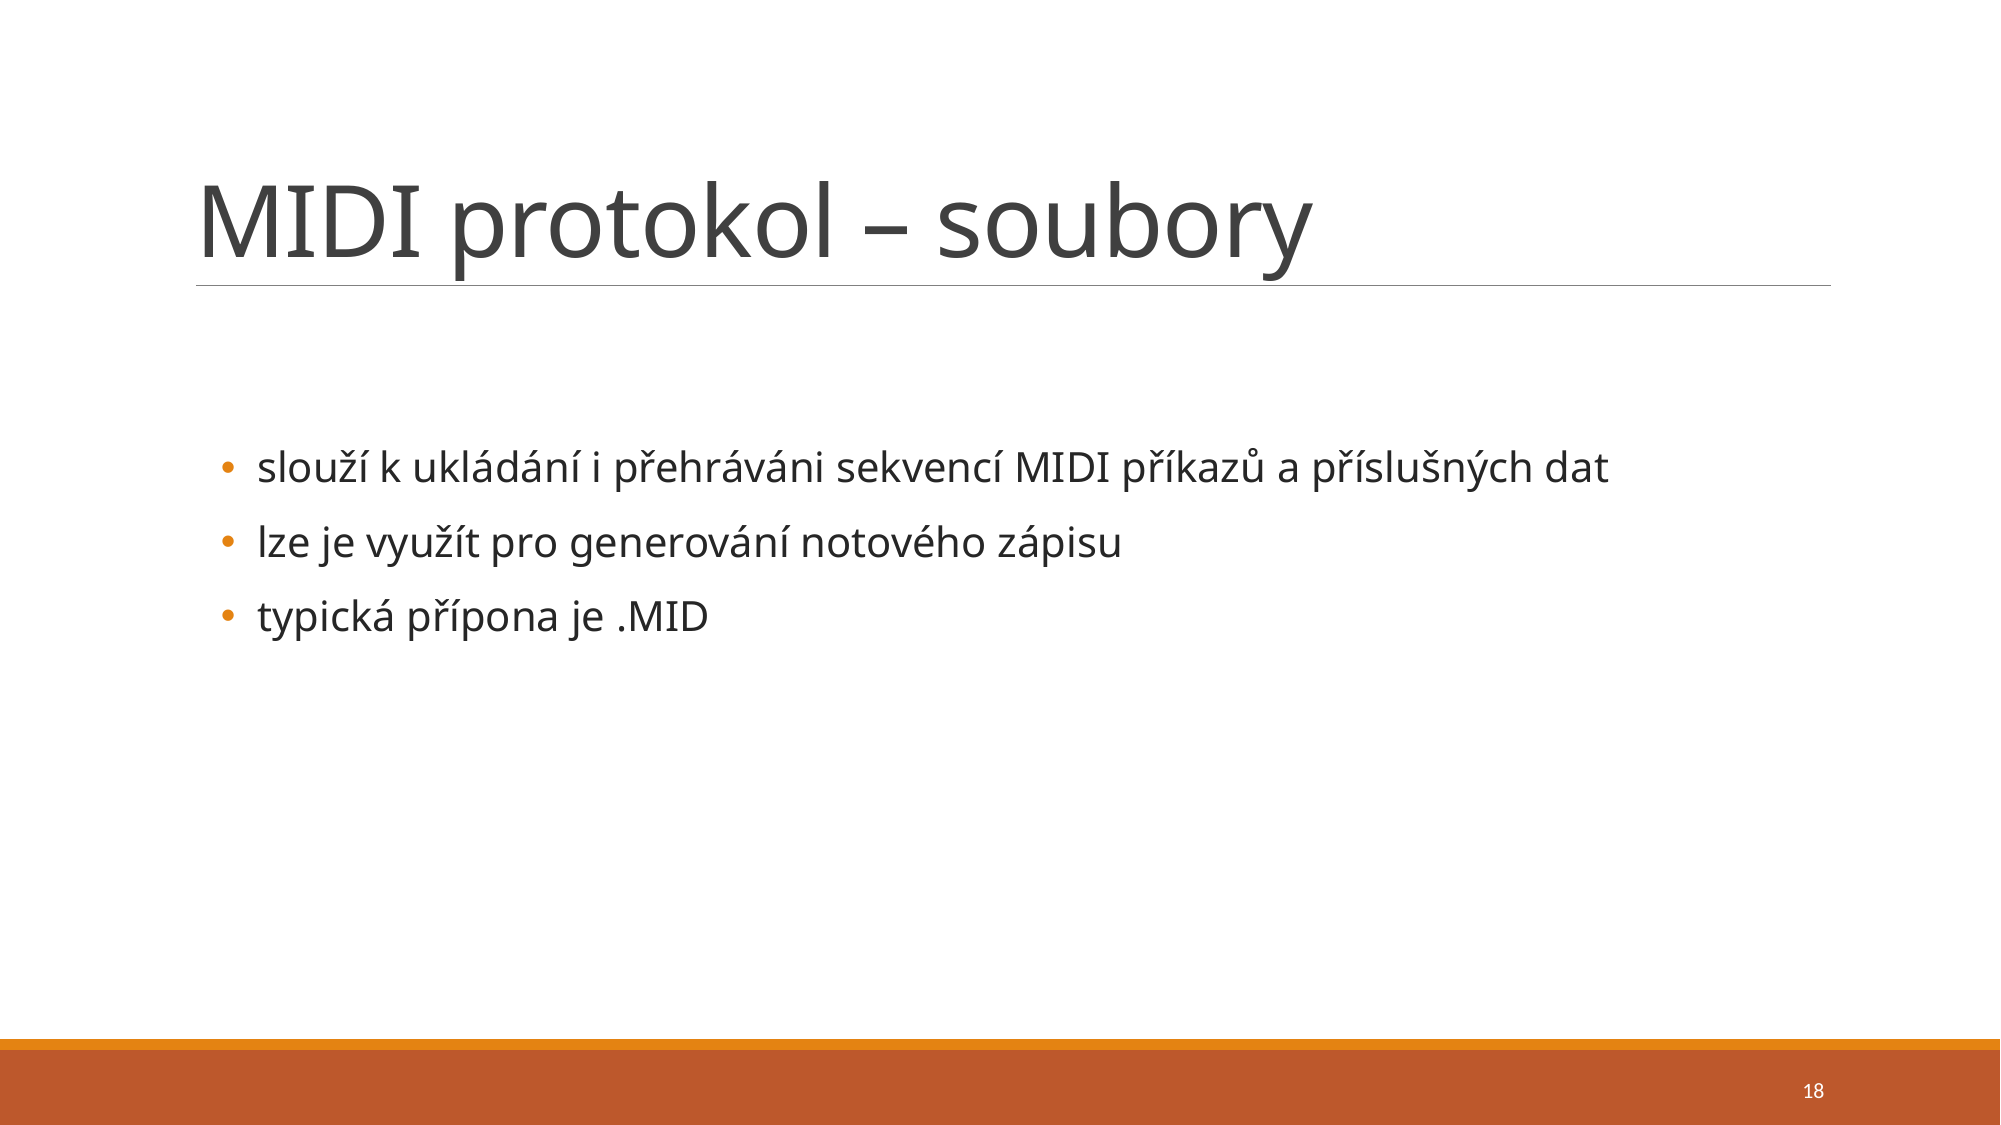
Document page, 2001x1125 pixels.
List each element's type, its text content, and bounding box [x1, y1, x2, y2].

title MIDI protokol – soubory [180, 47, 1830, 285]
list slouží k ukládání i přehráváni sekvencí MIDI příkazů a příslušných dat lze je využít pro generování notového zápisu typická přípona je .MID [220, 439, 1840, 725]
slide_number 18 [1624, 1059, 1840, 1120]
